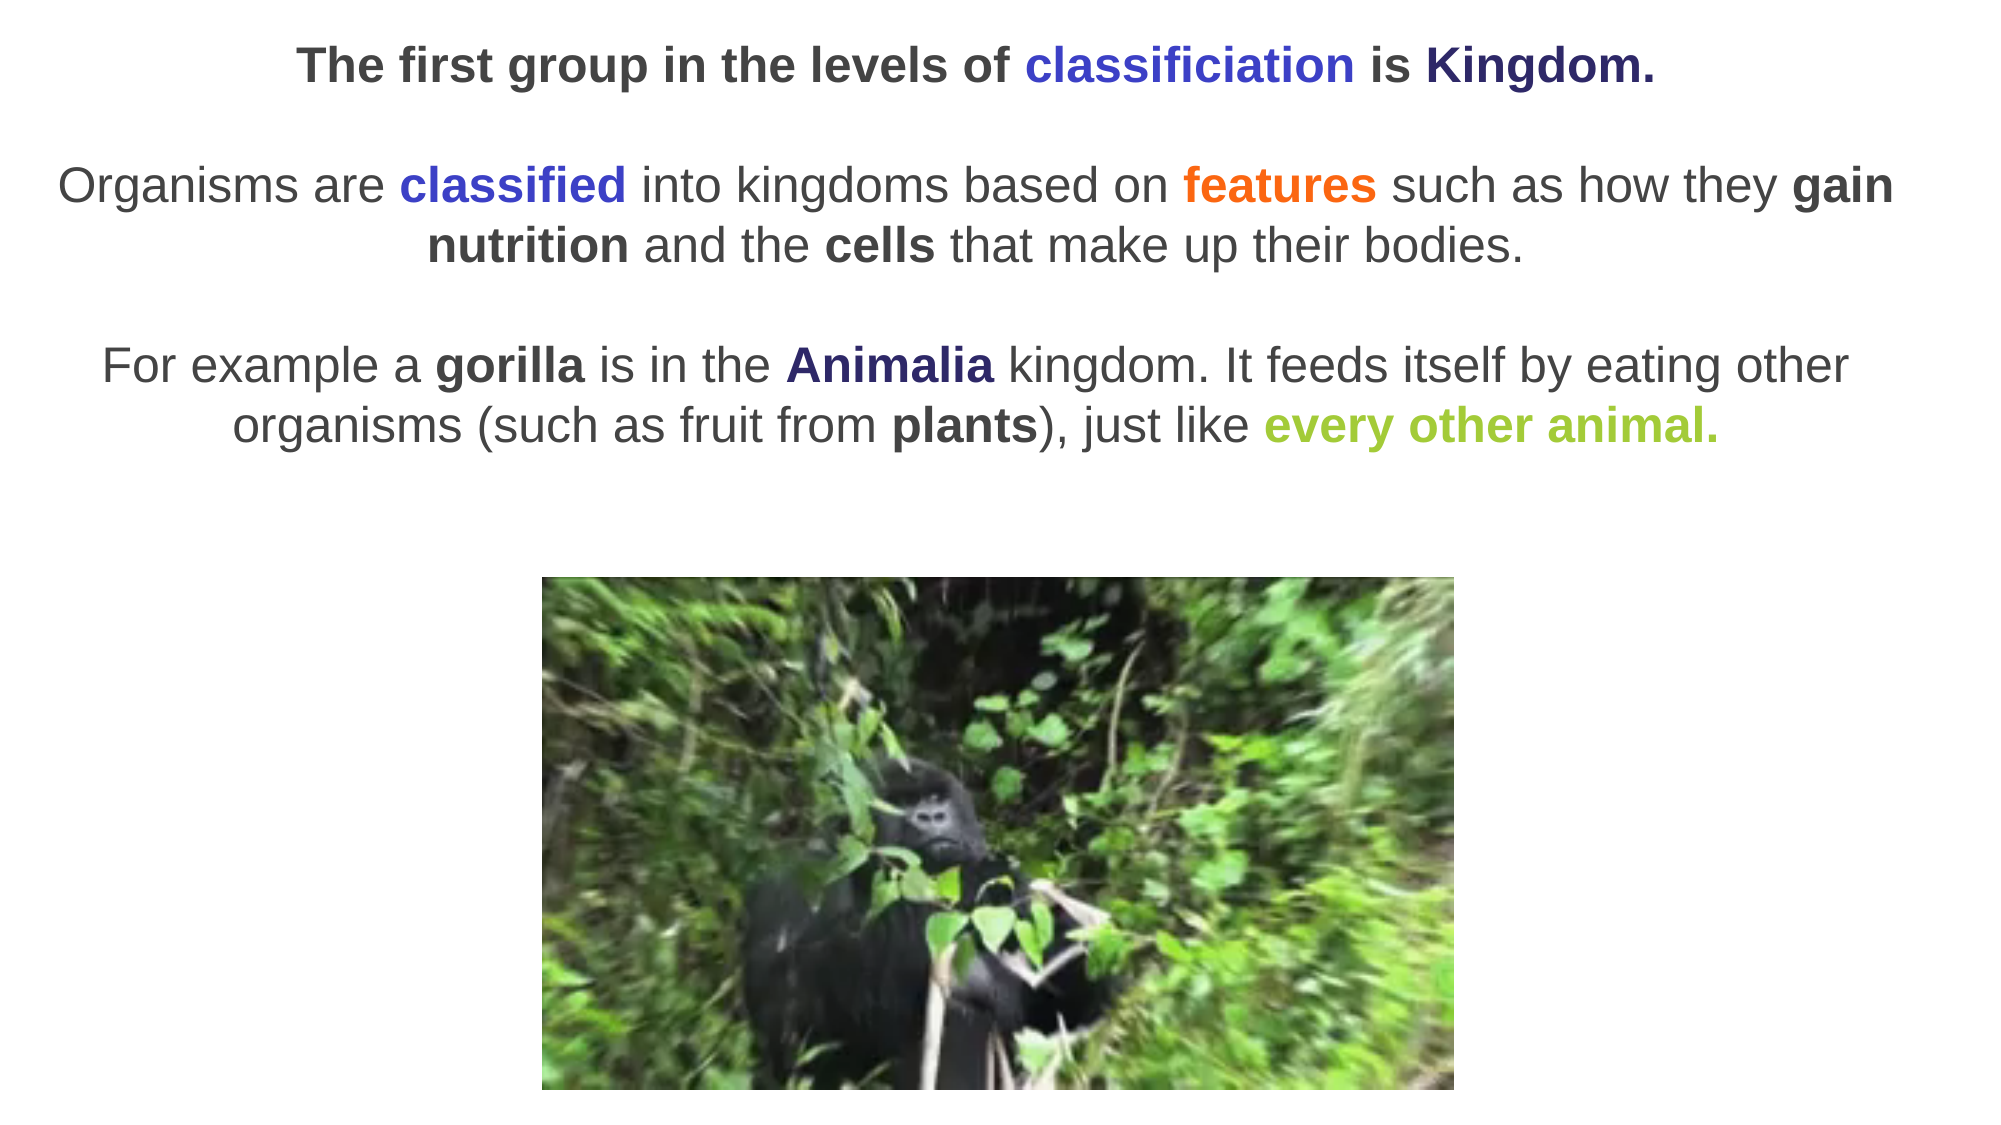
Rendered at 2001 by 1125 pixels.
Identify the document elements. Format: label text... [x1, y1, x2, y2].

text_box The first group in the levels of classificiation is Kingdom. Organisms are classified into kingdoms based on features such as how they gain nutrition and the cells that make up their bodies. For example a gorilla is in the Animalia kingdom. It feeds itself by eating other organisms (such as fruit from plants), just like every other animal. [0, 25, 1980, 461]
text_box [541, 576, 1455, 1091]
